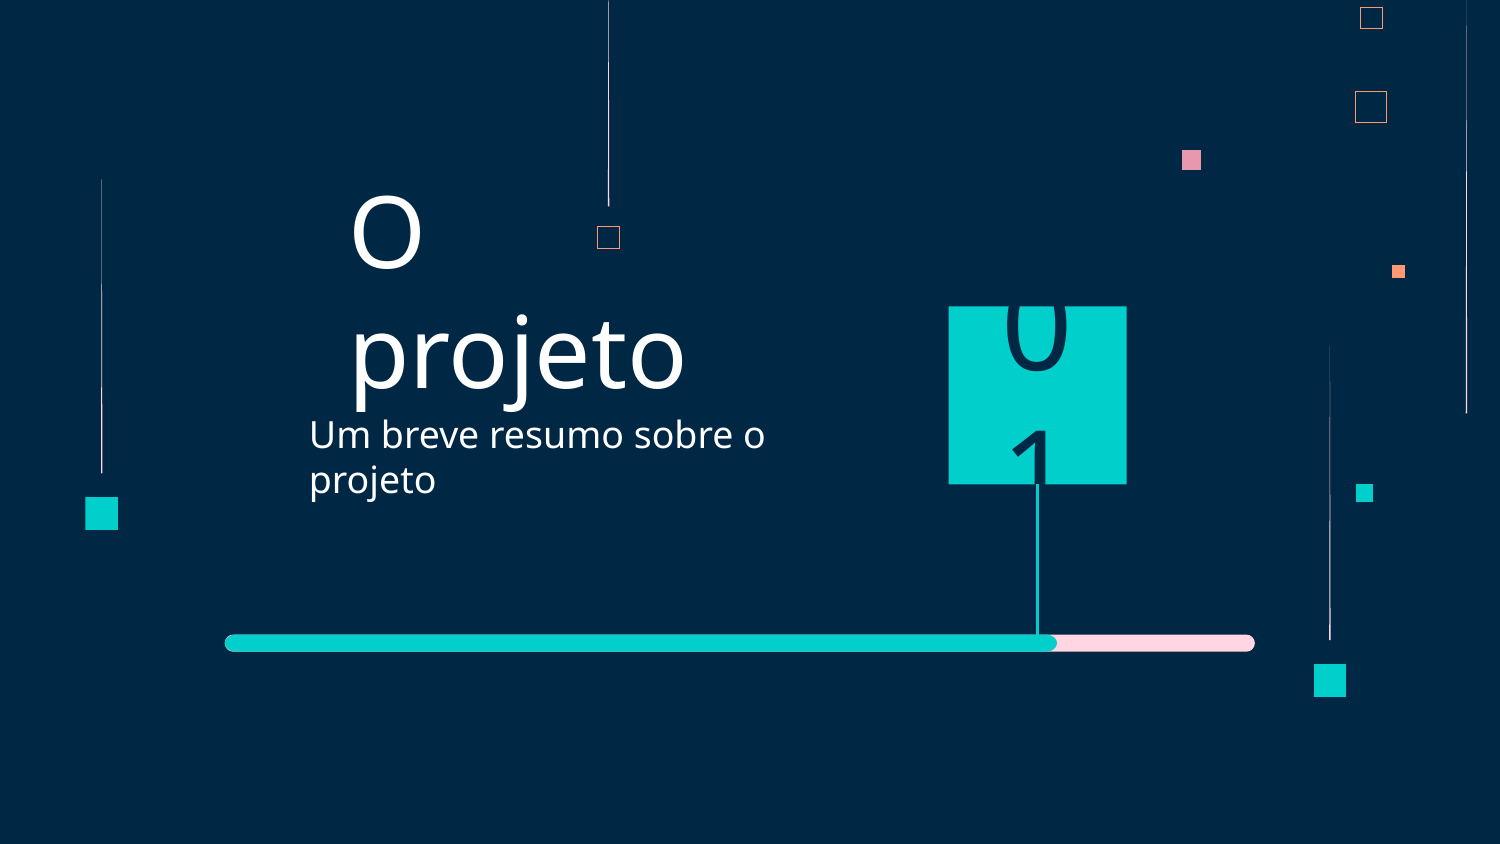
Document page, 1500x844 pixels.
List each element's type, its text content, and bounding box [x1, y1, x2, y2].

subtitle Um breve resumo sobre o projeto [293, 396, 803, 569]
title O projeto [333, 285, 764, 396]
text_box [1049, 634, 1255, 652]
text_box [948, 306, 1127, 485]
title 01 [957, 348, 1119, 443]
text_box [224, 634, 1058, 652]
